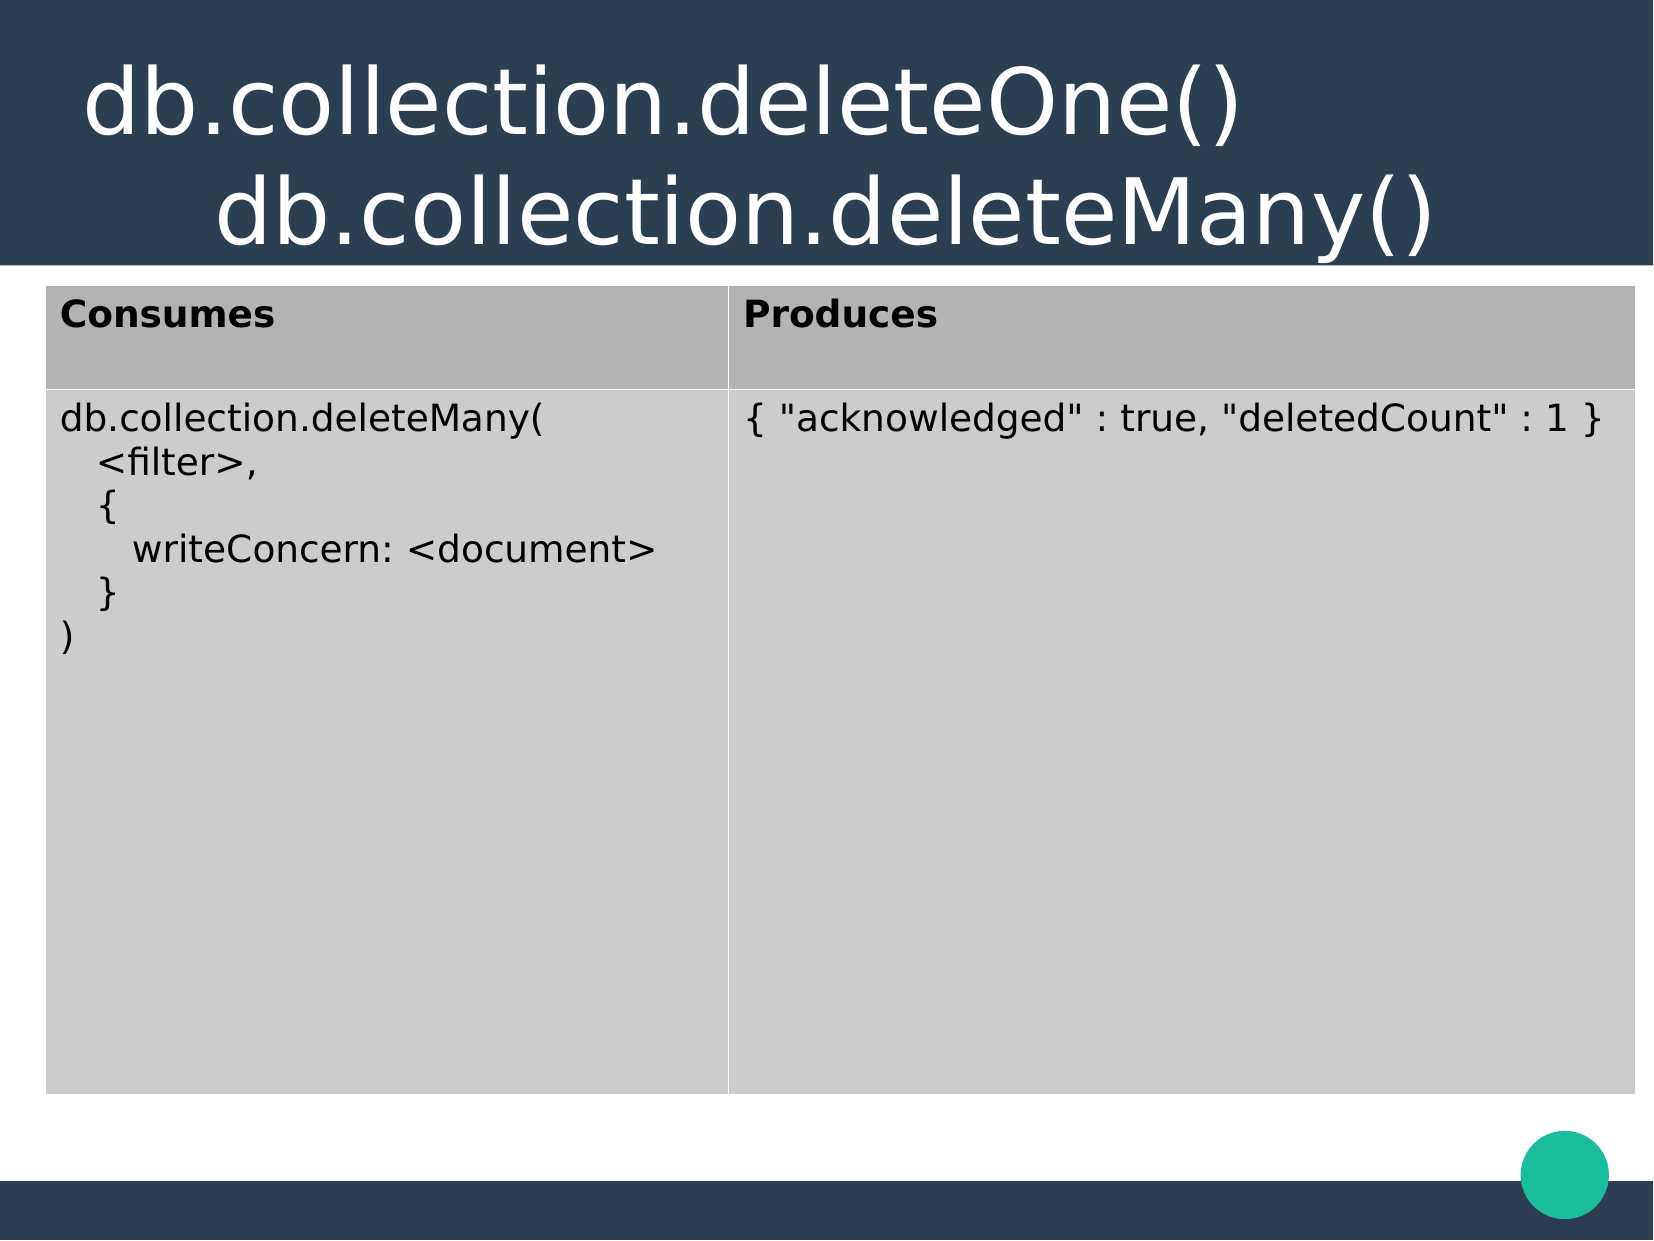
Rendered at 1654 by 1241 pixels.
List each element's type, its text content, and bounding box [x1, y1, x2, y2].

table_header Produces [729, 286, 1635, 389]
text_box db.collection.deleteOne() db.collection.deleteMany() [82, 45, 1571, 260]
table_cell { "acknowledged" : true, "deletedCount" : 1 } [729, 390, 1635, 1094]
table_cell db.collection.deleteMany( <filter>, { writeConcern: <document> } ) [46, 390, 728, 1094]
table_header Consumes [46, 286, 728, 389]
